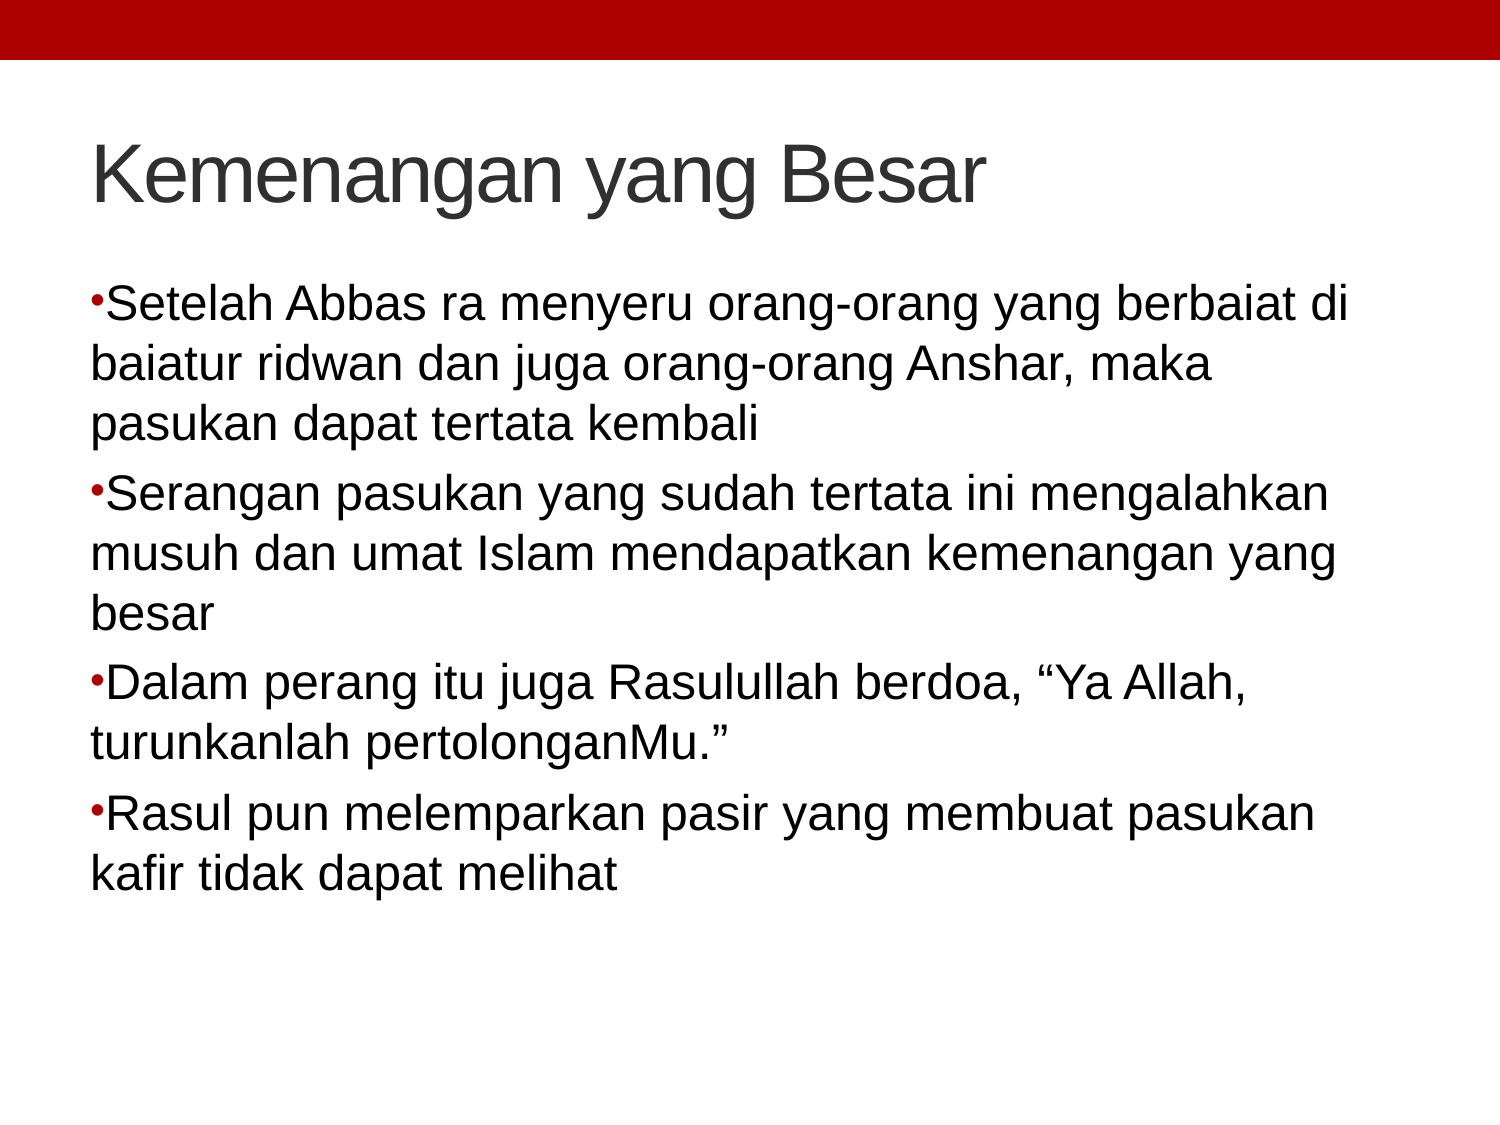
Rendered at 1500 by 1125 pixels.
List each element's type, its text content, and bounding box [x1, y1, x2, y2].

list Setelah Abbas ra menyeru orang-orang yang berbaiat di baiatur ridwan dan juga orang-orang Anshar, maka pasukan dapat tertata kembali Serangan pasukan yang sudah tertata ini mengalahkan musuh dan umat Islam mendapatkan kemenangan yang besar Dalam perang itu juga Rasulullah berdoa, “Ya Allah, turunkanlah pertolonganMu.” Rasul pun melemparkan pasir yang membuat pasukan kafir tidak dapat melihat [75, 262, 1425, 1063]
title Kemenangan yang Besar [75, 87, 1425, 250]
